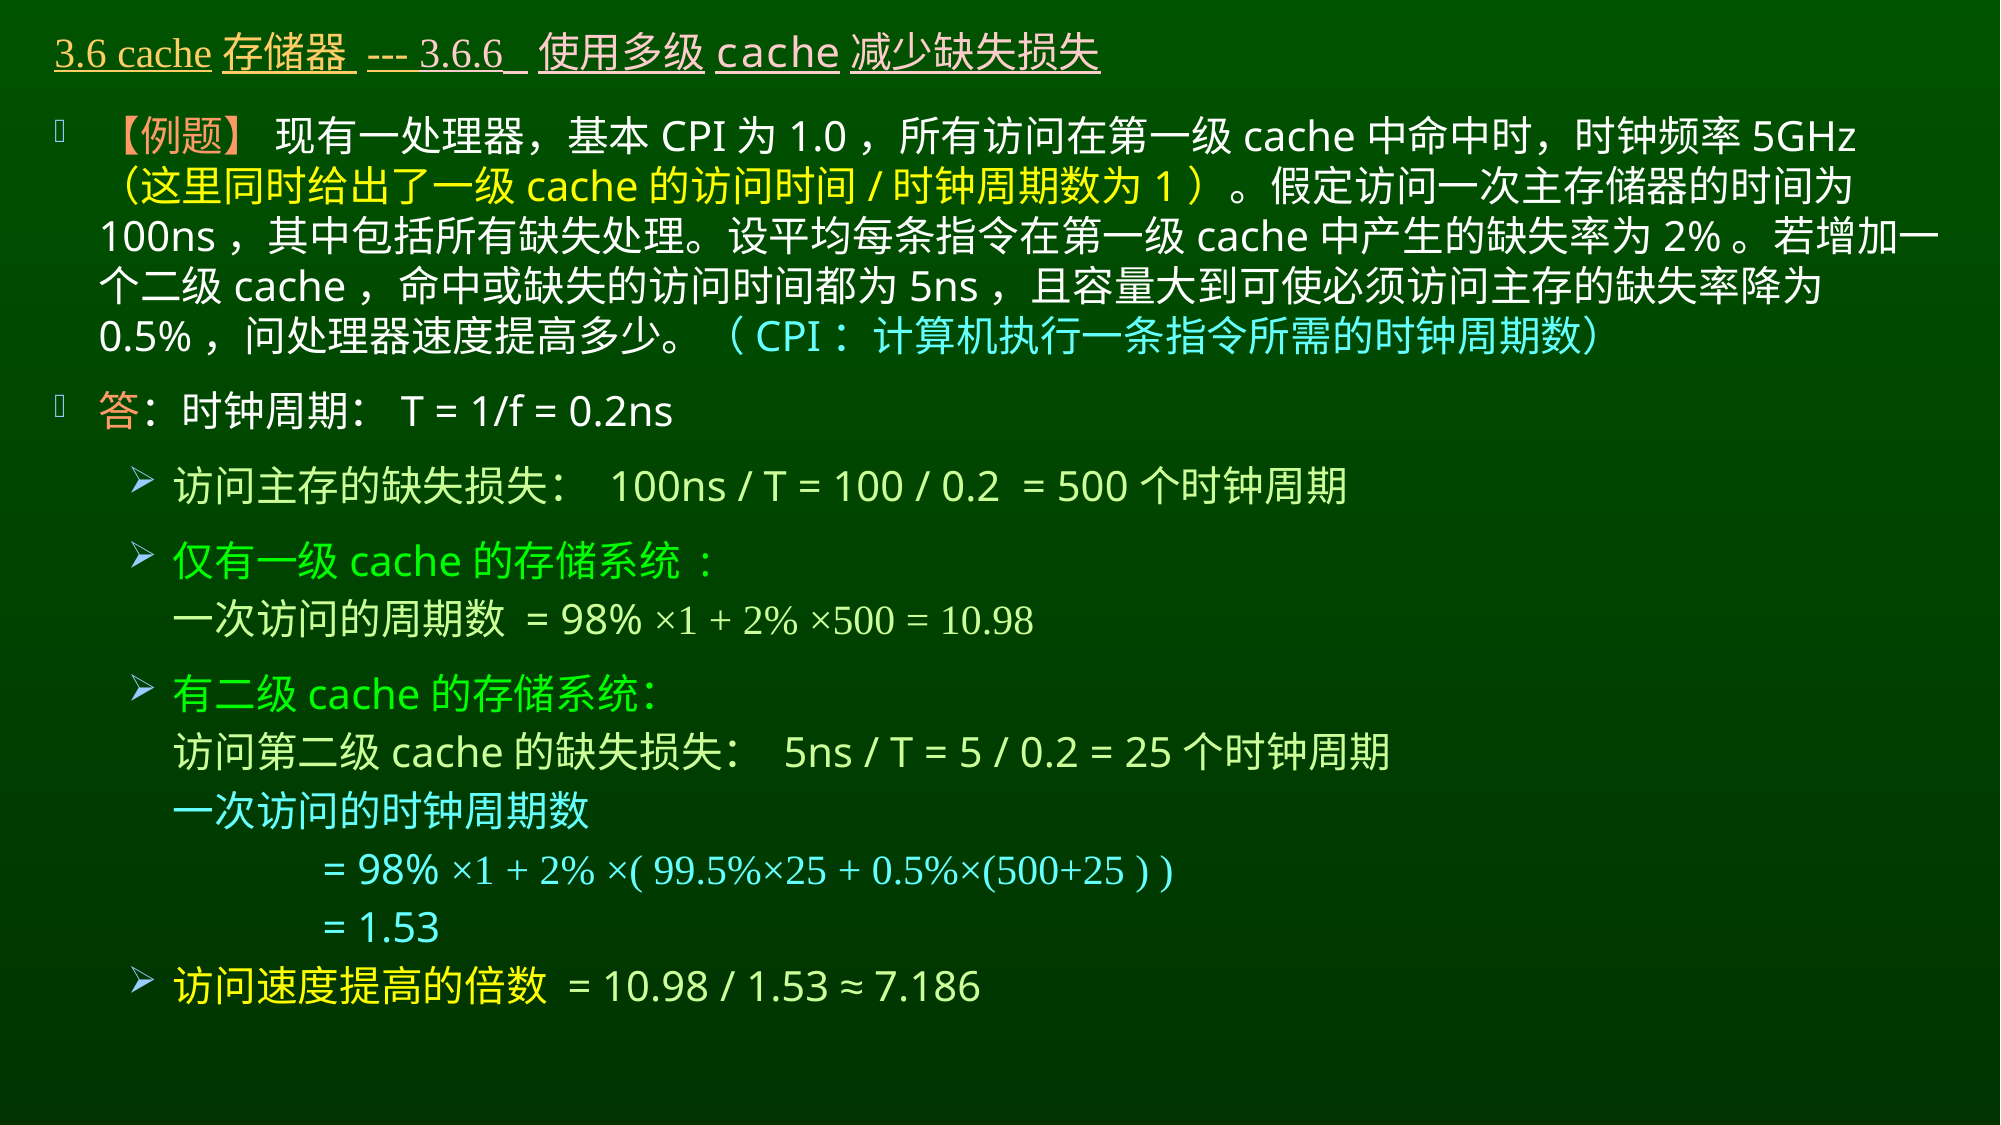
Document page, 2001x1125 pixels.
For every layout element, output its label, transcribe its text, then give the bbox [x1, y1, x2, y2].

list 【例题】 现有一处理器，基本CPI为1.0，所有访问在第一级cache中命中时，时钟频率5GHz（这里同时给出了一级cache的访问时间/时钟周期数为1）。假定访问一次主存储器的时间为100ns，其中包括所有缺失处理。设平均每条指令在第一级cache中产生的缺失率为2%。若增加一个二级cache，命中或缺失的访问时间都为5ns，且容量大到可使必须访问主存的缺失率降为0.5%，问处理器速度提高多少。（CPI：计算机执行一条指令所需的时钟周期数） 答：时钟周期：T = 1/f = 0.2ns 访问主存的缺失损失： 100ns / T = 100 / 0.2 = 500个时钟周期 仅有一级cache的存储系统 : 一次访问的周期数 = 98% ×1 + 2% ×500 = 10.98 有二级cache的存储系统： 访问第二级cache的缺失损失： 5ns / T = 5 / 0.2 = 25个时钟周期 一次访问的时钟周期数 = 98% ×1 + 2% ×( 99.5%×25 + 0.5%×(500+25 ) ) = 1.53 访问速度提高的倍数 = 10.98 / 1.53 ≈ 7.186 [39, 101, 1961, 1094]
title 3.6 cache存储器 --- 3.6.6 使用多级cache减少缺失损失 [38, 17, 1493, 85]
